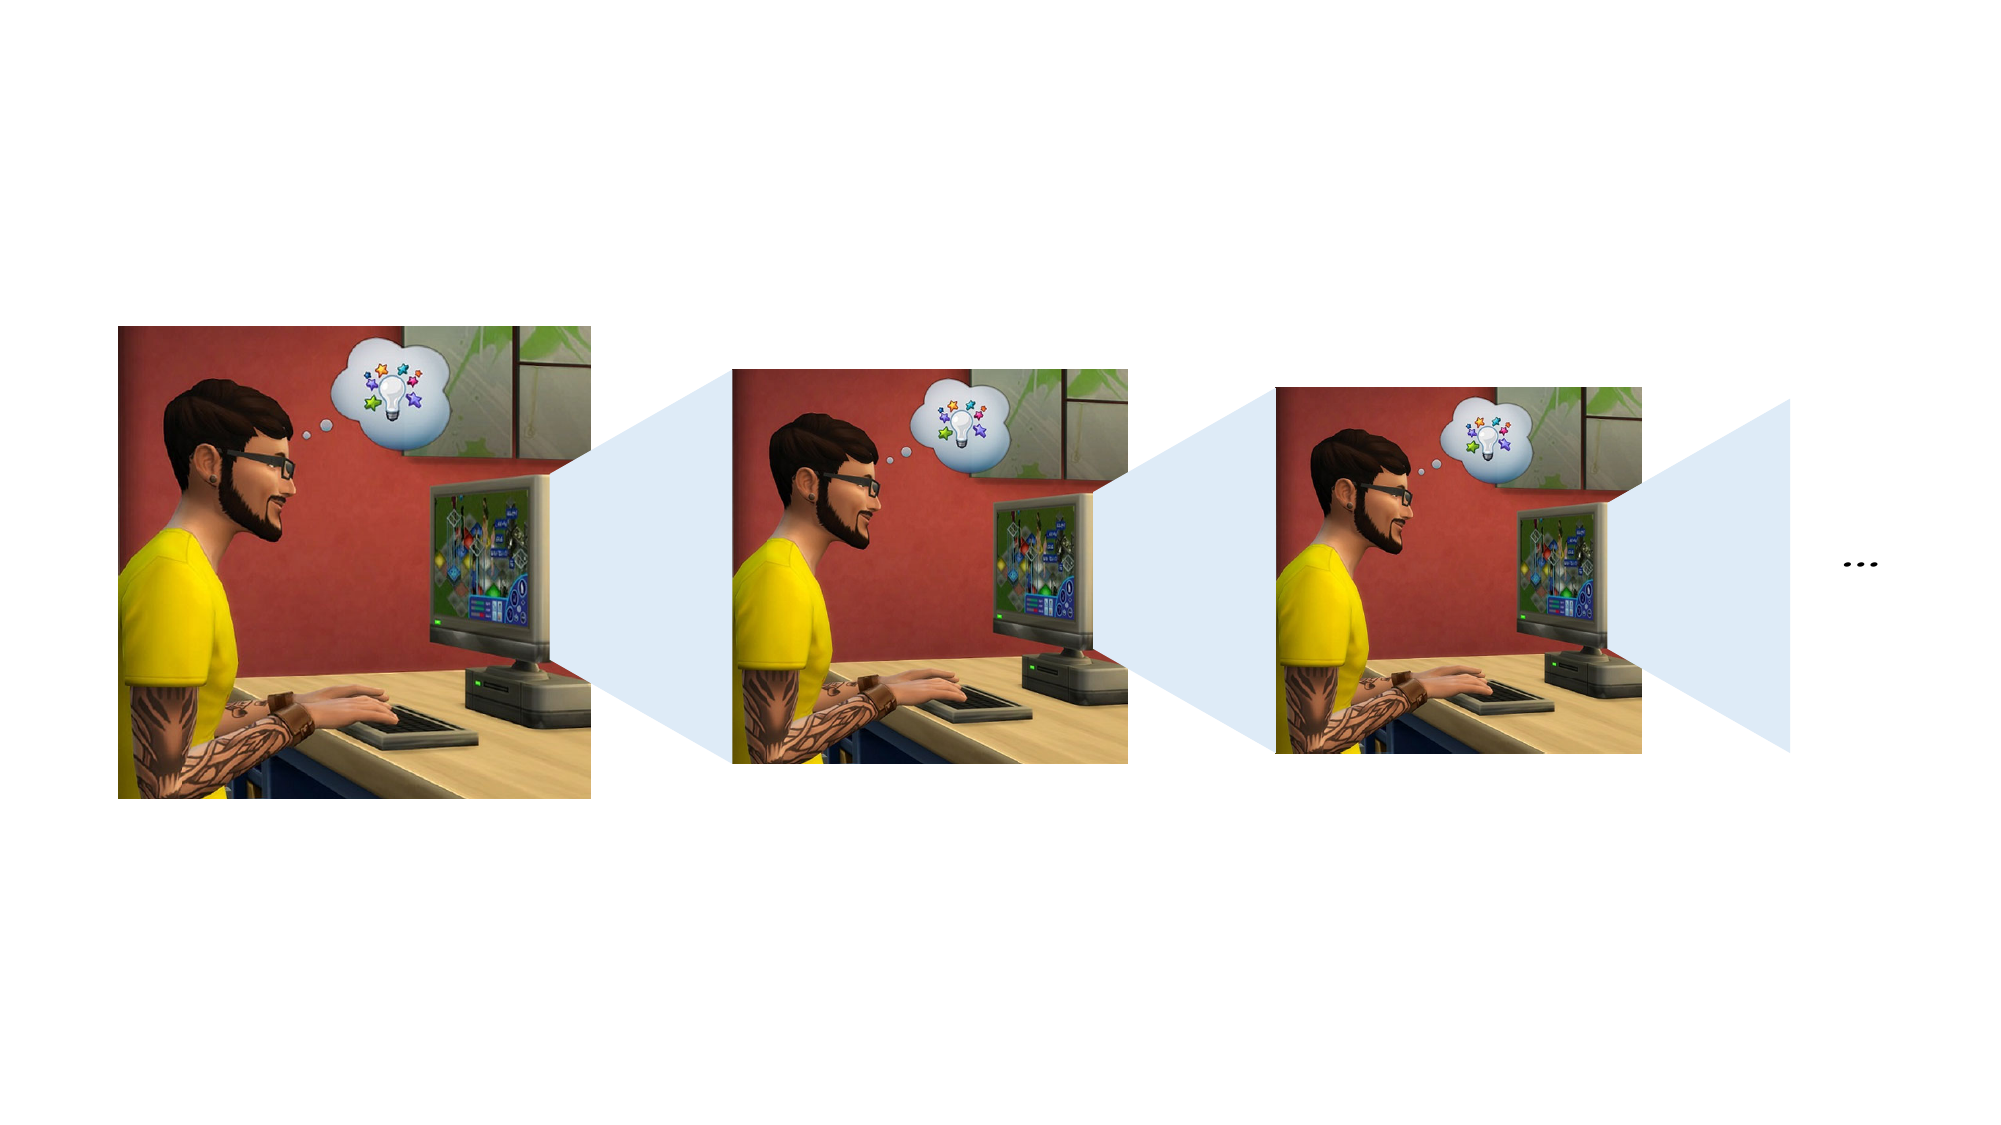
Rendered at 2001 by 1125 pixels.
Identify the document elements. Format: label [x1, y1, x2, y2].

text_box [118, 326, 1883, 799]
